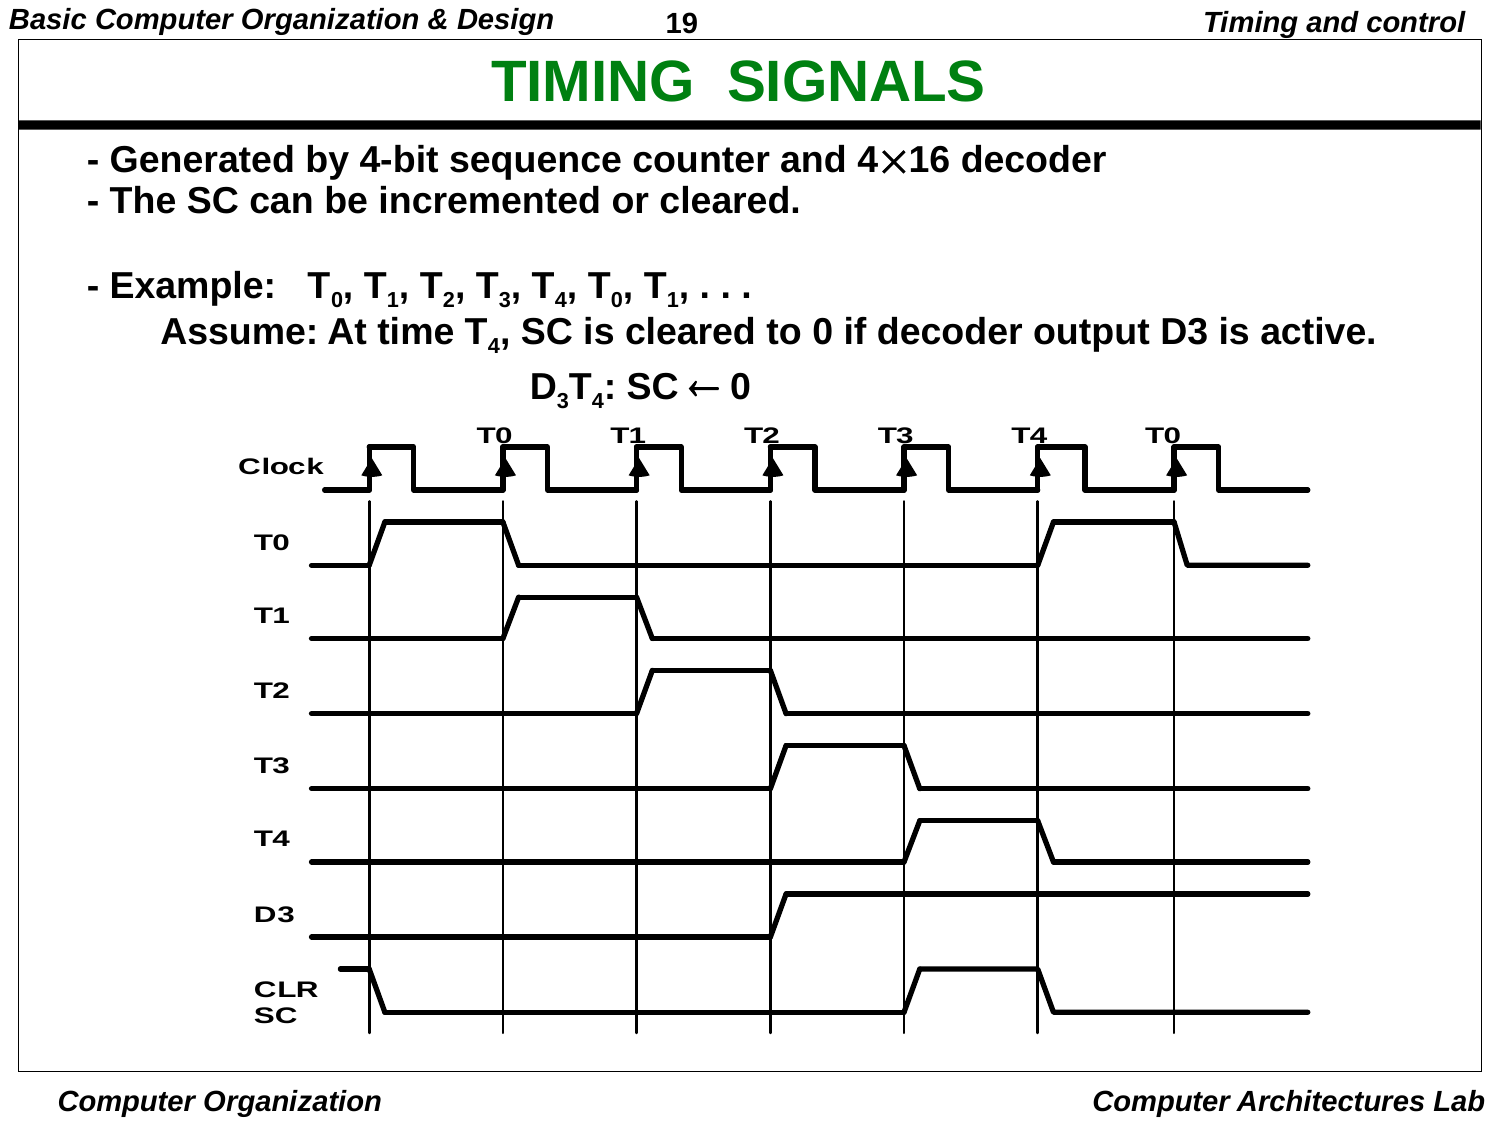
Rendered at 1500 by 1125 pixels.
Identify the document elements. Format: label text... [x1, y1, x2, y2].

title TIMING SIGNALS [480, 48, 997, 118]
text_box Timing and control [1188, 0, 1481, 46]
text_box D3T4: SC  0 [515, 355, 869, 416]
text_box - Generated by 4-bit sequence counter and 416 decoder - The SC can be incremented or cleared. - Example: T0, T1, T2, T3, T4, T0, T1, . . . Assume: At time T4, SC is cleared to 0 if decoder output D3 is active. [76, 136, 1391, 358]
picture [227, 418, 1316, 1039]
